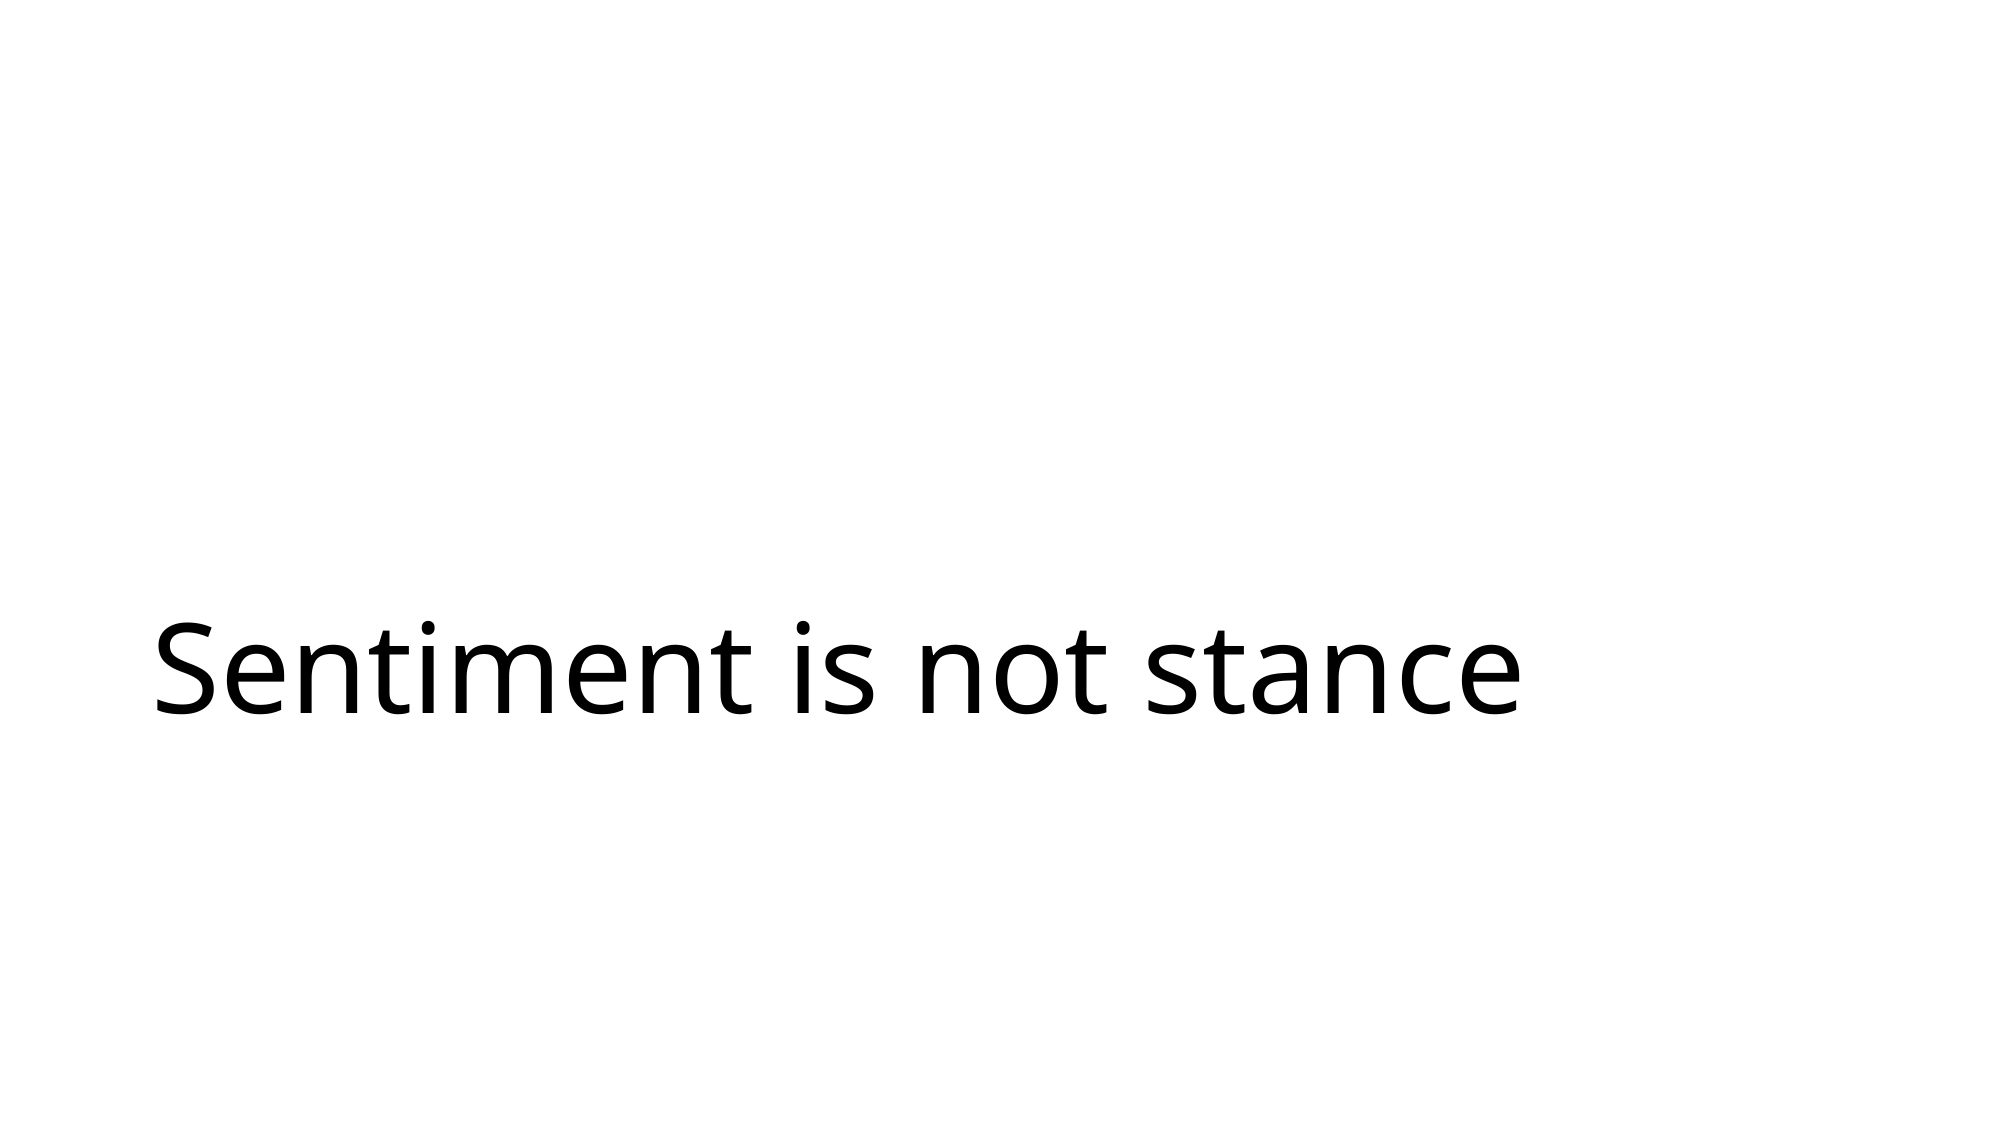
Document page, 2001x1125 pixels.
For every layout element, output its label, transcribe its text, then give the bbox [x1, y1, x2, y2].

title Sentiment is not stance [136, 280, 1862, 749]
